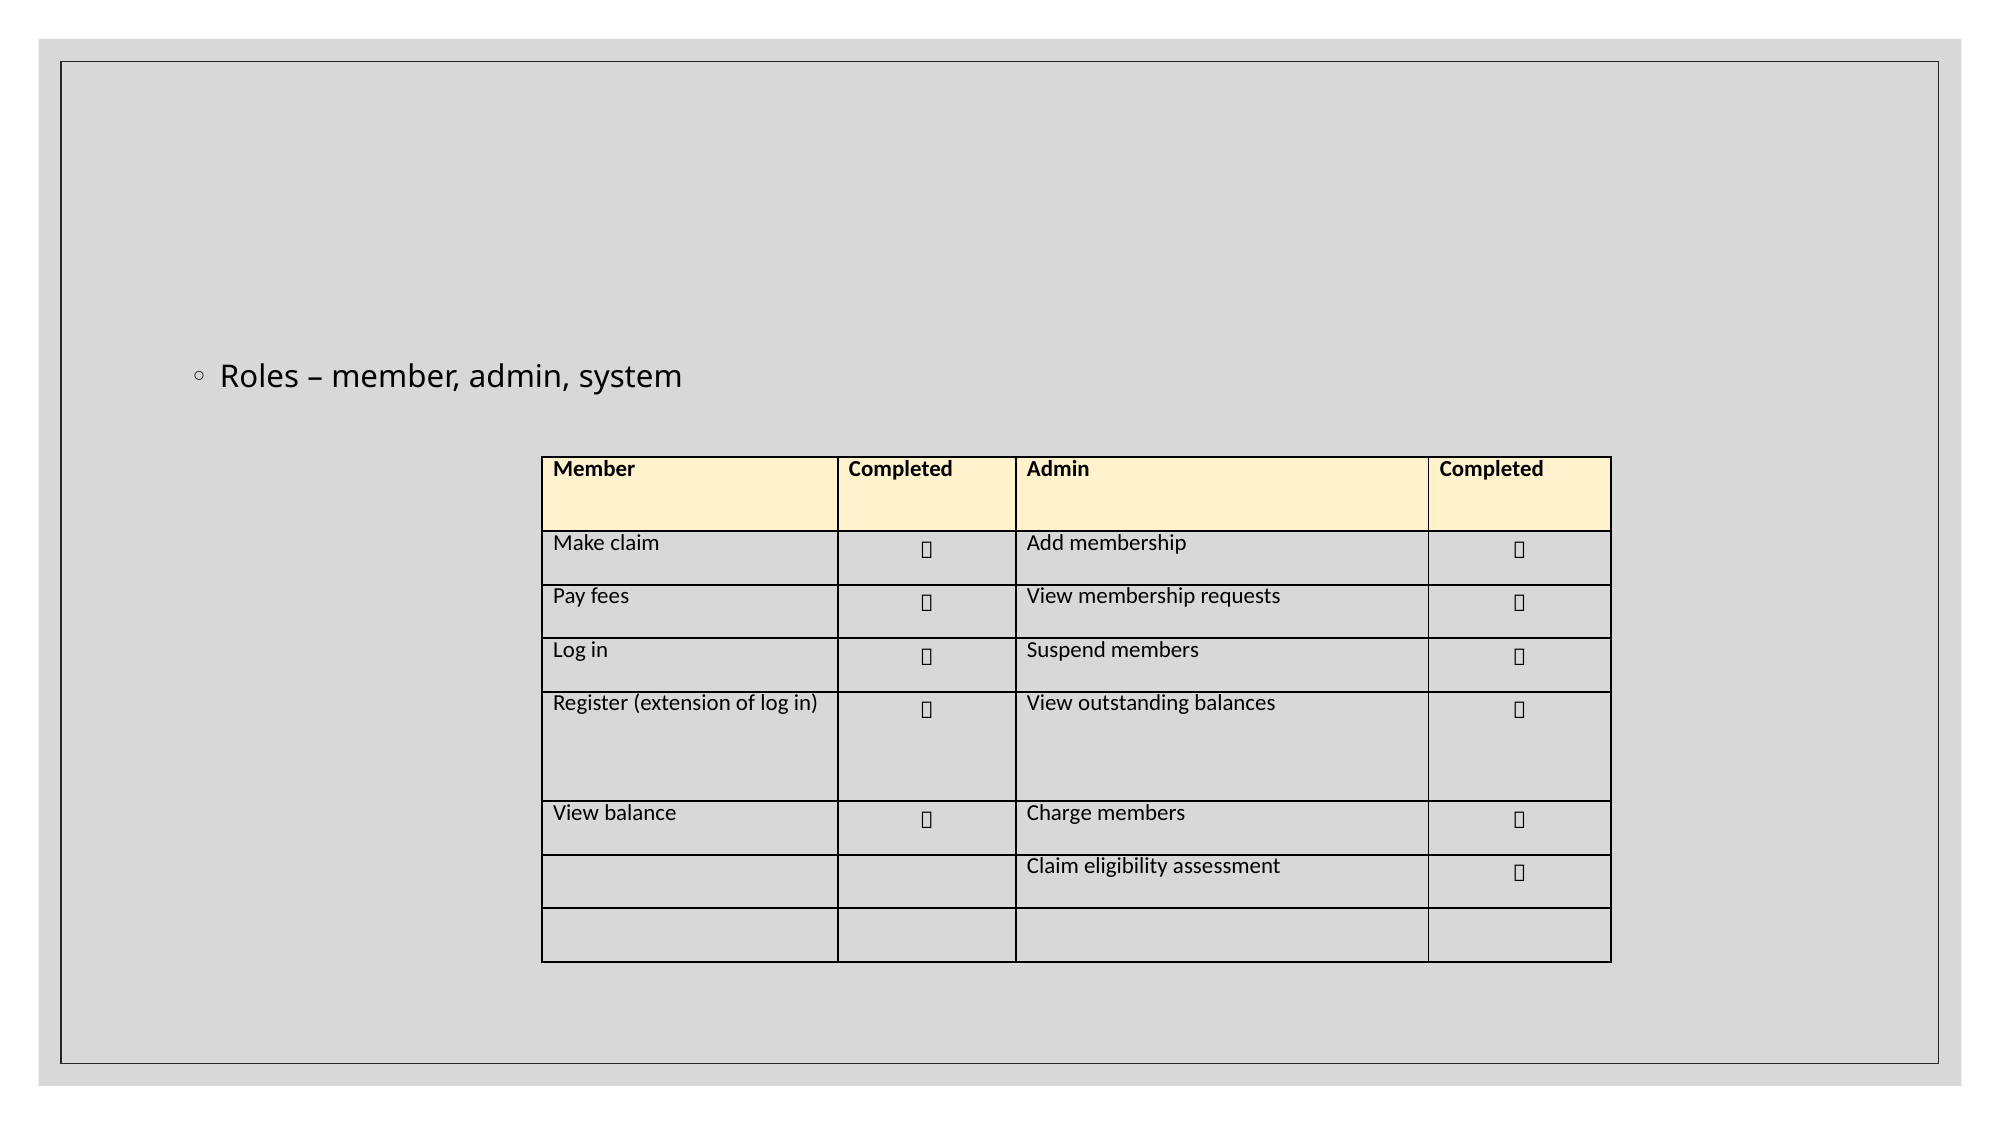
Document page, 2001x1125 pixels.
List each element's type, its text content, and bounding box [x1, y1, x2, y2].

table_cell  [839, 639, 1015, 691]
table_cell View balance [543, 802, 837, 854]
table_header Completed [1429, 458, 1610, 530]
table_cell [839, 909, 1015, 961]
table_cell  [839, 693, 1015, 800]
table_cell View outstanding balances [1017, 693, 1428, 800]
table_cell Charge members [1017, 802, 1428, 854]
list Roles – member, admin, system [174, 345, 1825, 977]
table_header Admin [1017, 458, 1428, 530]
table_cell View membership requests [1017, 586, 1428, 637]
table_cell  [1429, 639, 1610, 691]
table_cell  [1429, 856, 1610, 907]
table_cell [839, 856, 1015, 907]
table_cell  [1429, 586, 1610, 637]
table_cell  [1429, 532, 1610, 584]
table_cell [1017, 909, 1428, 961]
table_cell  [1429, 693, 1610, 800]
table_cell [543, 856, 837, 907]
table_cell Register (extension of log in) [543, 693, 837, 800]
table_header Completed [839, 458, 1015, 530]
table_cell [543, 909, 837, 961]
table_cell Log in [543, 639, 837, 691]
table_cell [1429, 909, 1610, 961]
table_cell  [1429, 802, 1610, 854]
table_cell Add membership [1017, 532, 1428, 584]
table_cell  [839, 802, 1015, 854]
table_cell Pay fees [543, 586, 837, 637]
table_cell Make claim [543, 532, 837, 584]
table_cell  [839, 586, 1015, 637]
table_cell Claim eligibility assessment [1017, 856, 1428, 907]
table_cell Suspend members [1017, 639, 1428, 691]
table_header Member [543, 458, 837, 530]
table_cell  [839, 532, 1015, 584]
